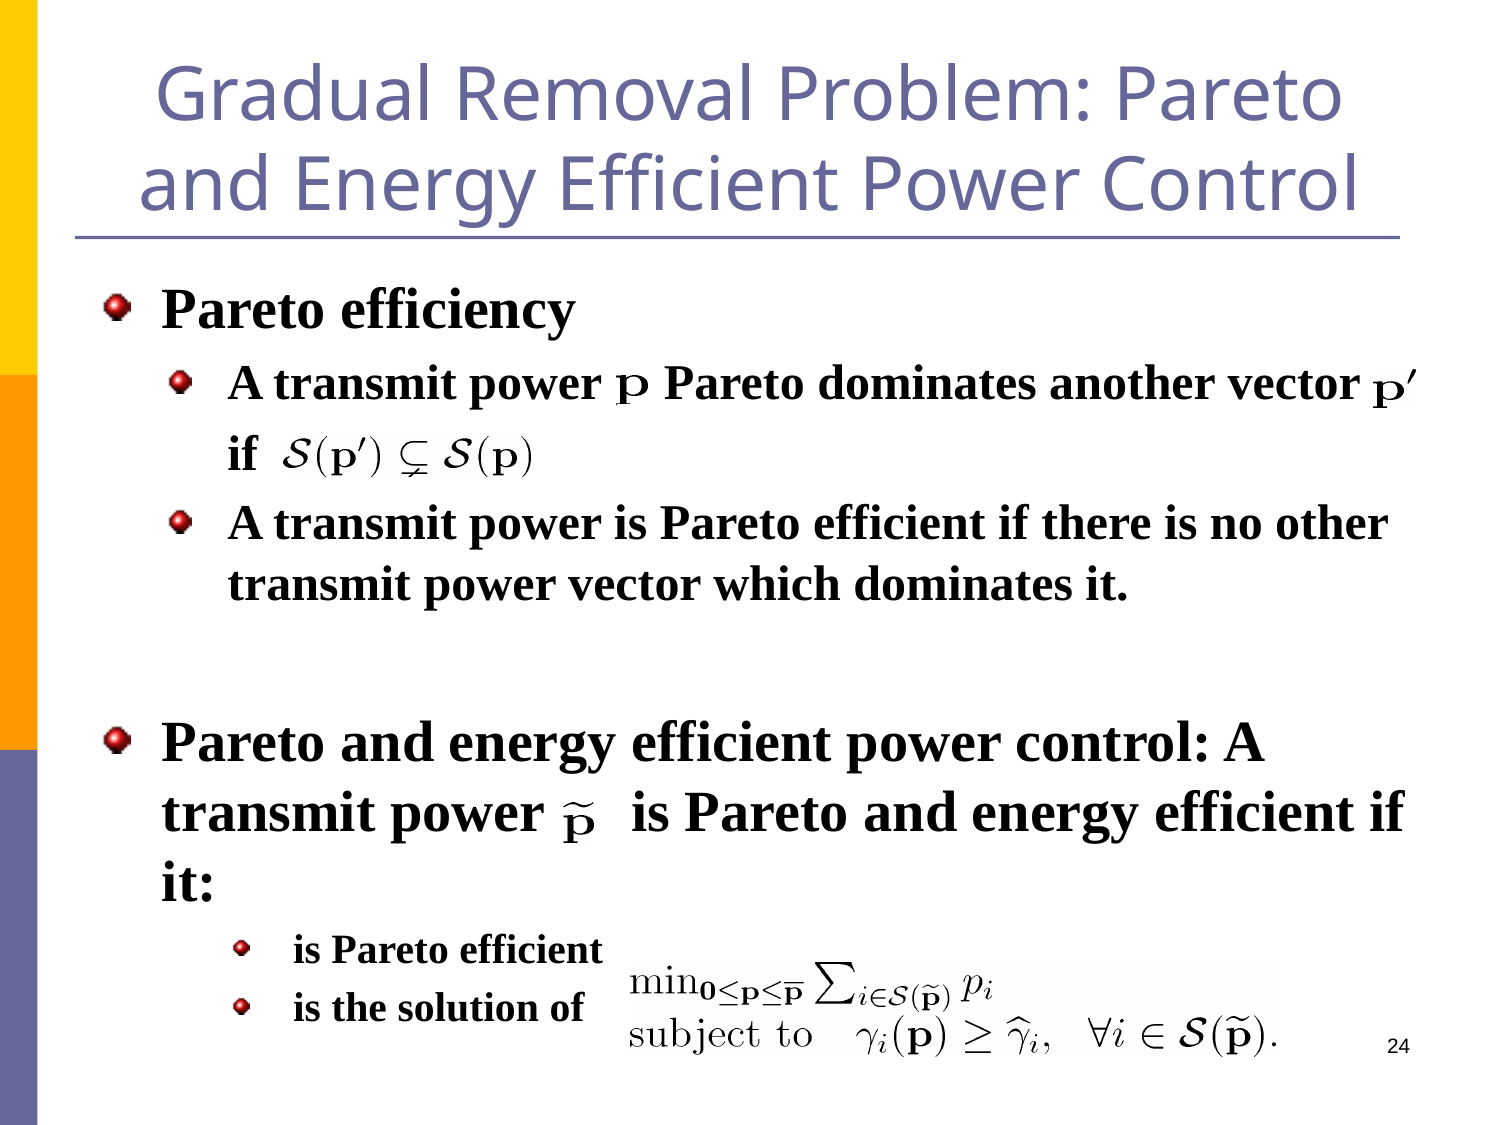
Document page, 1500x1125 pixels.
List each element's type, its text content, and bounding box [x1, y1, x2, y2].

picture [165, 506, 192, 534]
picture [99, 722, 131, 754]
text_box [560, 798, 597, 846]
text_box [614, 371, 651, 408]
slide_number 24 [1074, 1024, 1426, 1101]
picture [99, 289, 131, 321]
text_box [280, 433, 533, 481]
picture [230, 995, 250, 1015]
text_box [1370, 365, 1419, 411]
list Pareto efficiency A transmit power Pareto dominates another vector if A transmit power is Pareto efficient if there is no other transmit power vector which dominates it. Pareto and energy efficient power control: A transmit power is Pareto and energy efficient if it: is Pareto efficient is the solution of [75, 262, 1425, 1006]
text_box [628, 958, 1278, 1061]
picture [230, 937, 250, 956]
title Gradual Removal Problem: Pareto and Energy Efficient Power Control [75, 45, 1425, 233]
picture [165, 366, 192, 394]
